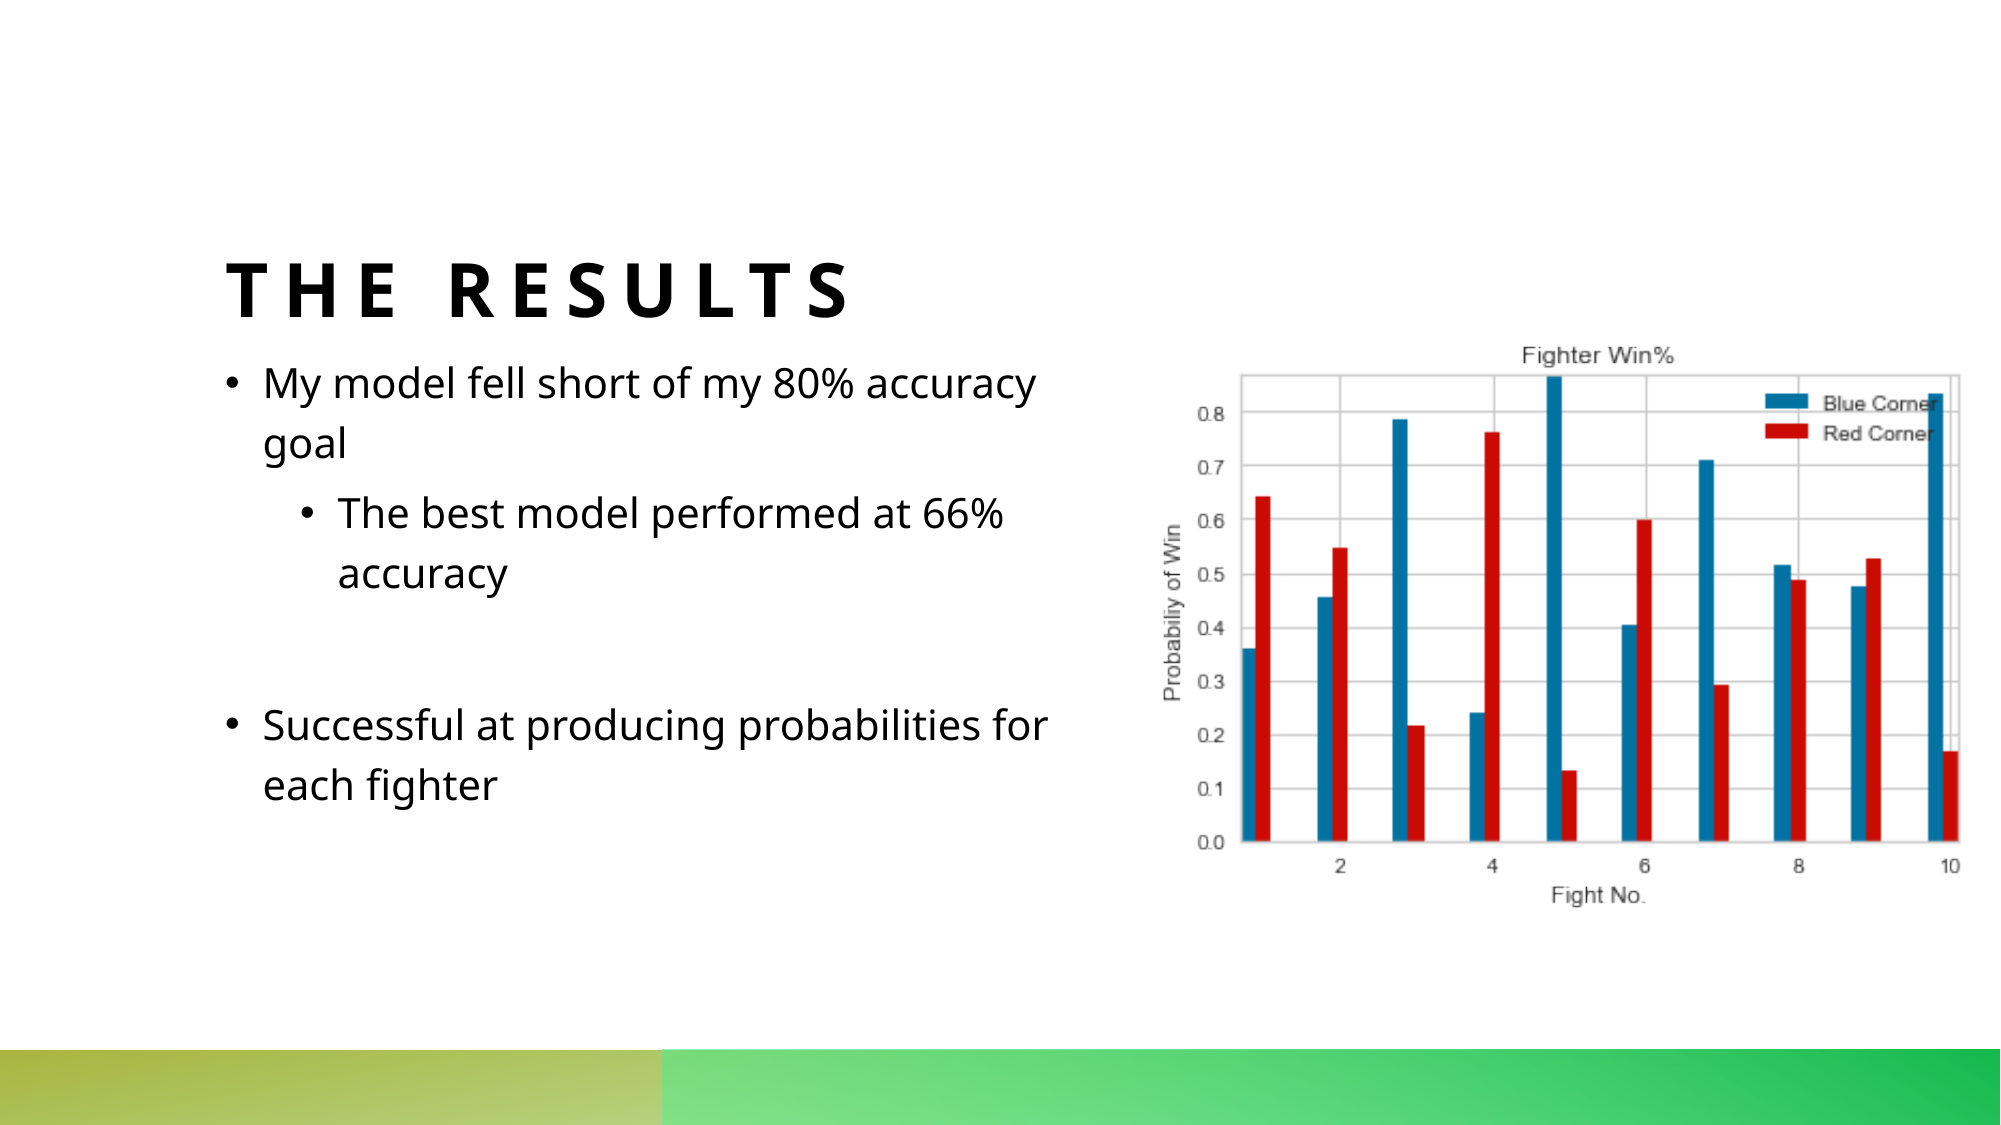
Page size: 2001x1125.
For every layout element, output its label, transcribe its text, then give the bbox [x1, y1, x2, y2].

title The results [225, 130, 1905, 333]
picture [1151, 332, 1978, 921]
list My model fell short of my 80% accuracy goal The best model performed at 66% accuracy Successful at producing probabilities for each fighter [225, 346, 1124, 996]
